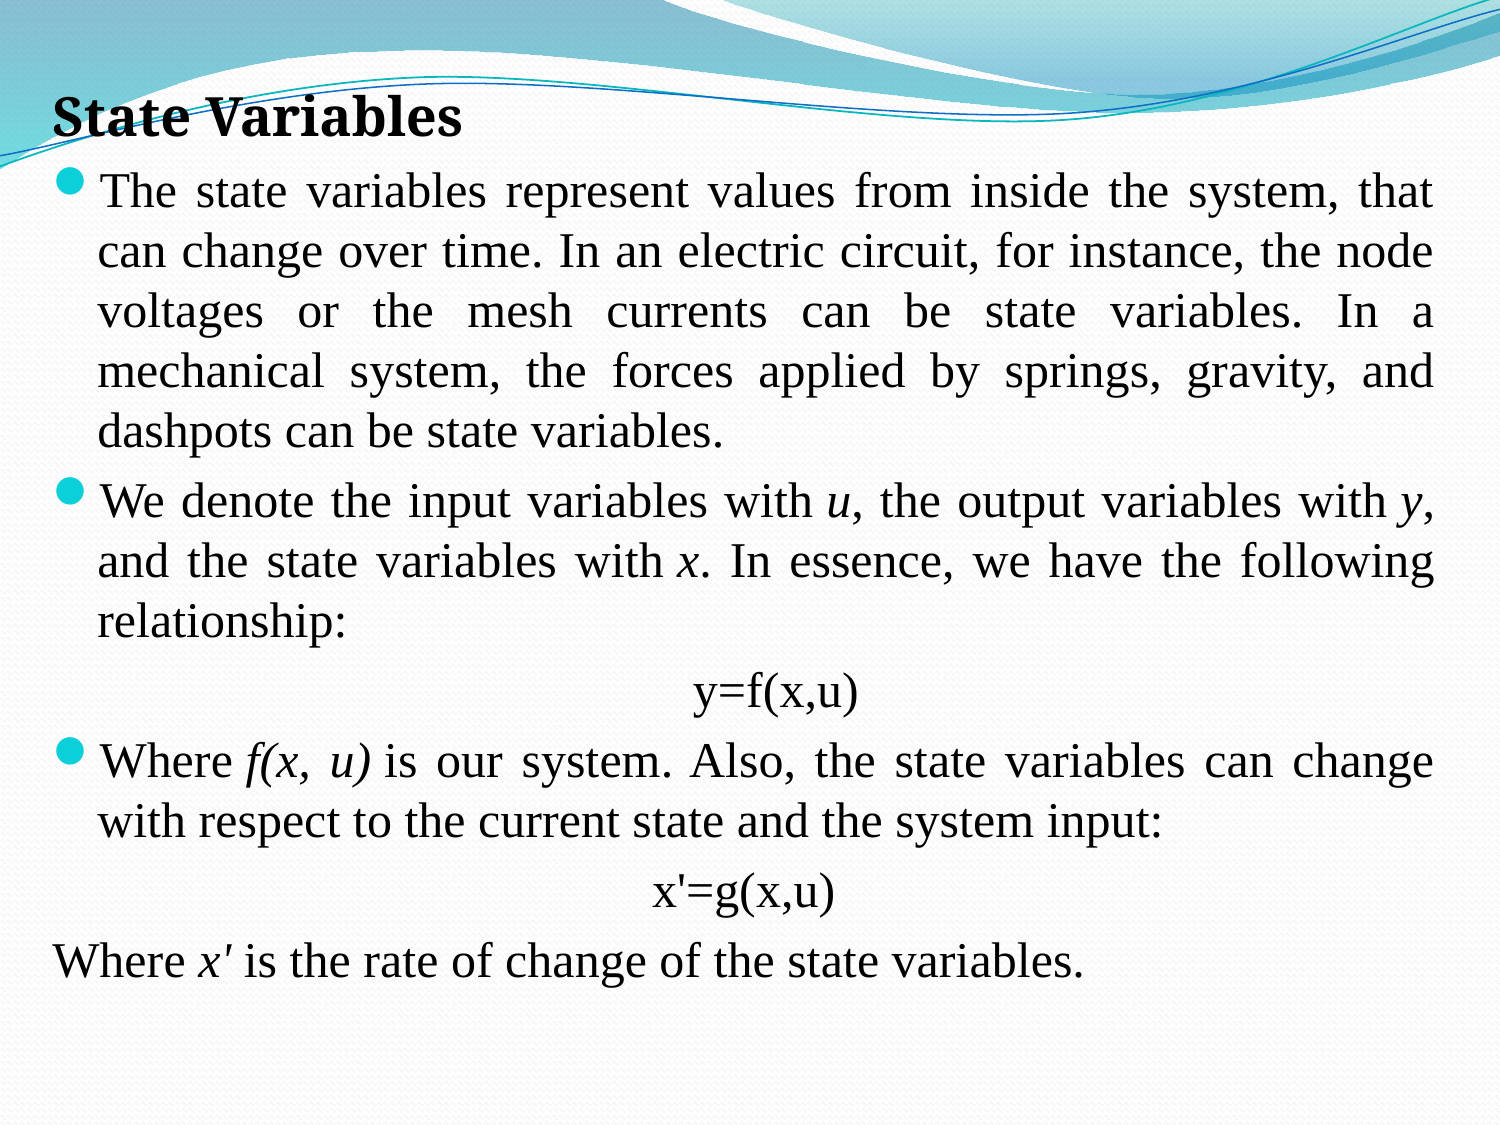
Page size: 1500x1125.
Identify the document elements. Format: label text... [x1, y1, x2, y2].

list State Variables The state variables represent values from inside the system, that can change over time. In an electric circuit, for instance, the node voltages or the mesh currents can be state variables. In a mechanical system, the forces applied by springs, gravity, and dashpots can be state variables. We denote the input variables with u, the output variables with y, and the state variables with x. In essence, we have the following relationship: y=f(x,u) Where f(x, u) is our system. Also, the state variables can change with respect to the current state and the system input: x'=g(x,u) Where x' is the rate of change of the state variables. [37, 75, 1450, 1038]
